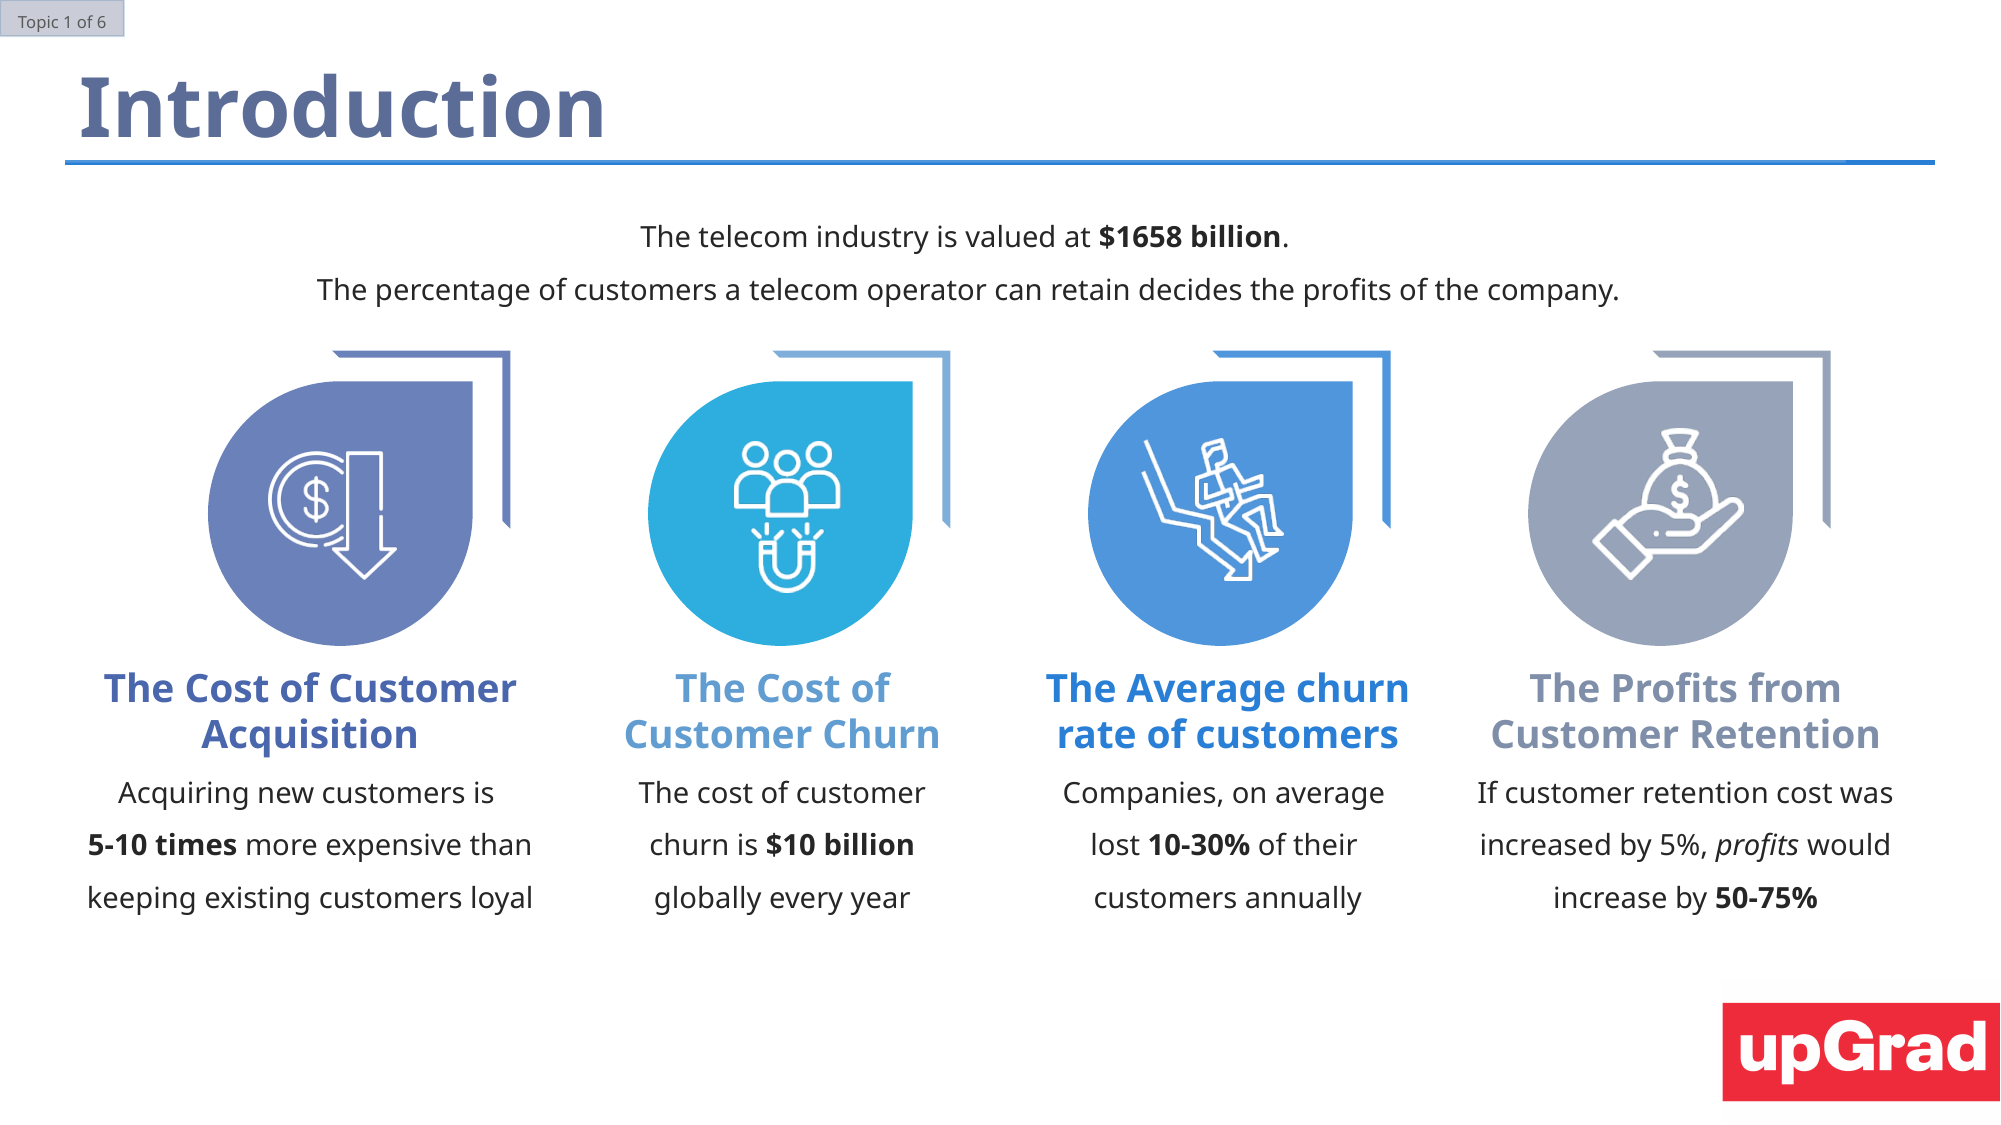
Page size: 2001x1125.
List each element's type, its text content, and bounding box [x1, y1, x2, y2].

text_box The Profits from Customer Retention If customer retention cost was increased by 5%, profits would increase by 50-75% [1452, 656, 1919, 922]
text_box The telecom industry is valued at $1658 billion. The percentage of customers a telecom operator can retain decides the profits of the company. [65, 193, 1873, 366]
text_box The Cost of Customer Acquisition Acquiring new customers is 5-10 times more expensive than keeping existing customers loyal [65, 656, 556, 922]
text_box [168, 330, 1903, 657]
picture [1722, 979, 2000, 1125]
picture [268, 451, 397, 580]
text_box Topic 1 of 6 [3, 0, 124, 40]
picture [1592, 428, 1744, 580]
text_box The Cost of Customer Churn The cost of customer churn is $10 billion globally every year [588, 657, 977, 922]
picture [734, 441, 886, 593]
text_box The Average churn rate of customers Companies, on average lost 10-30% of their customers annually [1009, 657, 1447, 922]
picture [1141, 438, 1284, 581]
text_box [17, 46, 1847, 164]
